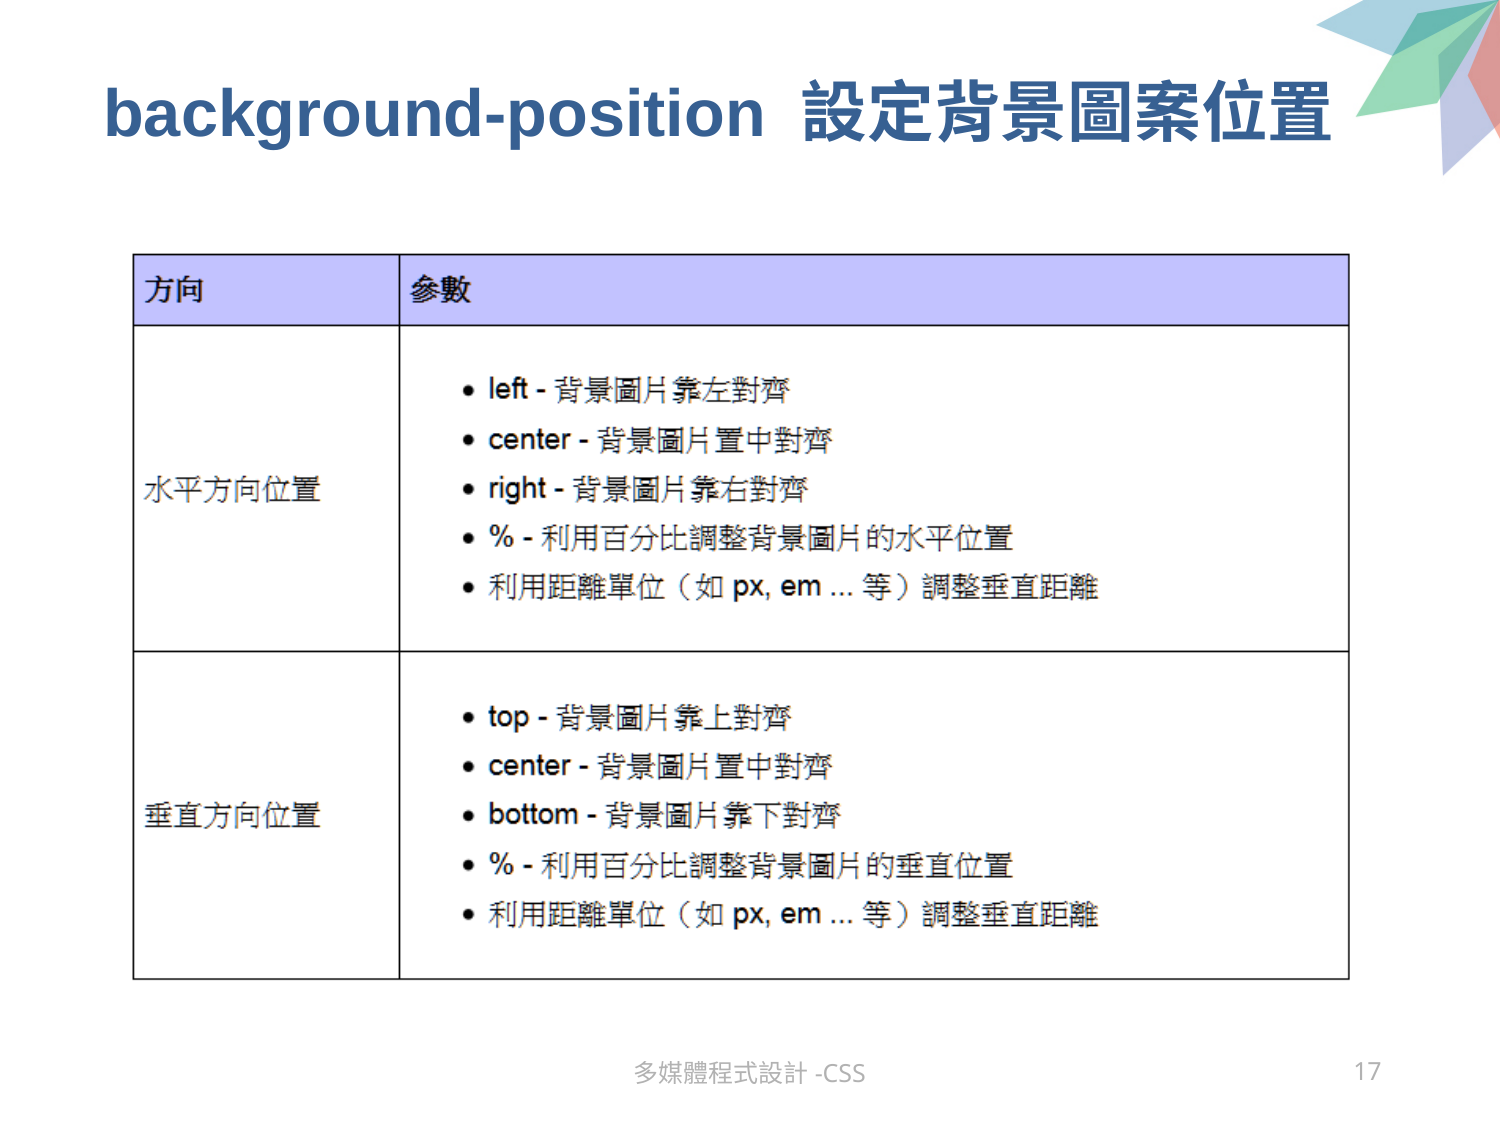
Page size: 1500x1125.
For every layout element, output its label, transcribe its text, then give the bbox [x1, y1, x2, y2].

footer 多媒體程式設計-CSS [496, 1042, 1004, 1103]
title background-position 設定背景圖案位置 [88, 7, 1397, 213]
picture [0, 0, 1500, 1125]
slide_number 17 [1059, 1042, 1397, 1103]
